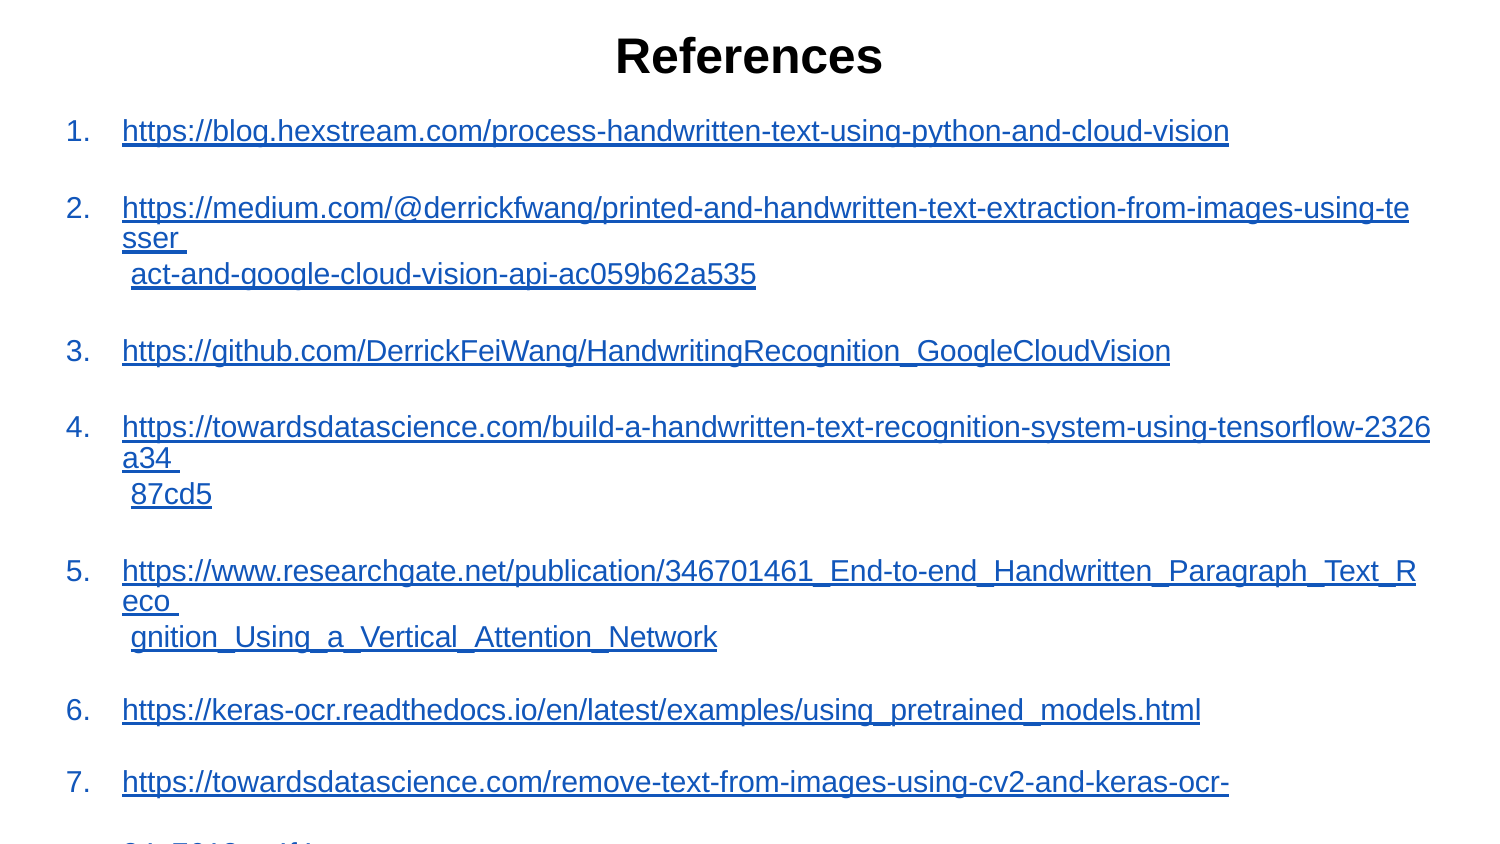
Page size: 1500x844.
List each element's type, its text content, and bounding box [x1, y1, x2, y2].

title References [613, 21, 887, 109]
text_box https://blog.hexstream.com/process-handwritten-text-using-python-and-cloud-vision https://medium.com/@derrickfwang/printed-and-handwritten-text-extraction-from-images-using-tesser act-and-google-cloud-vision-api-ac059b62a535 https://github.com/DerrickFeiWang/HandwritingRecognition_GoogleCloudVision https://towardsdatascience.com/build-a-handwritten-text-recognition-system-using-tensorflow-2326a34 87cd5 https://www.researchgate.net/publication/346701461_End-to-end_Handwritten_Paragraph_Text_Reco gnition_Using_a_Vertical_Attention_Network https://keras-ocr.readthedocs.io/en/latest/examples/using_pretrained_models.html https://towardsdatascience.com/remove-text-from-images-using-cv2-and-keras-ocr-24e7612ae4f4 [63, 109, 1436, 781]
